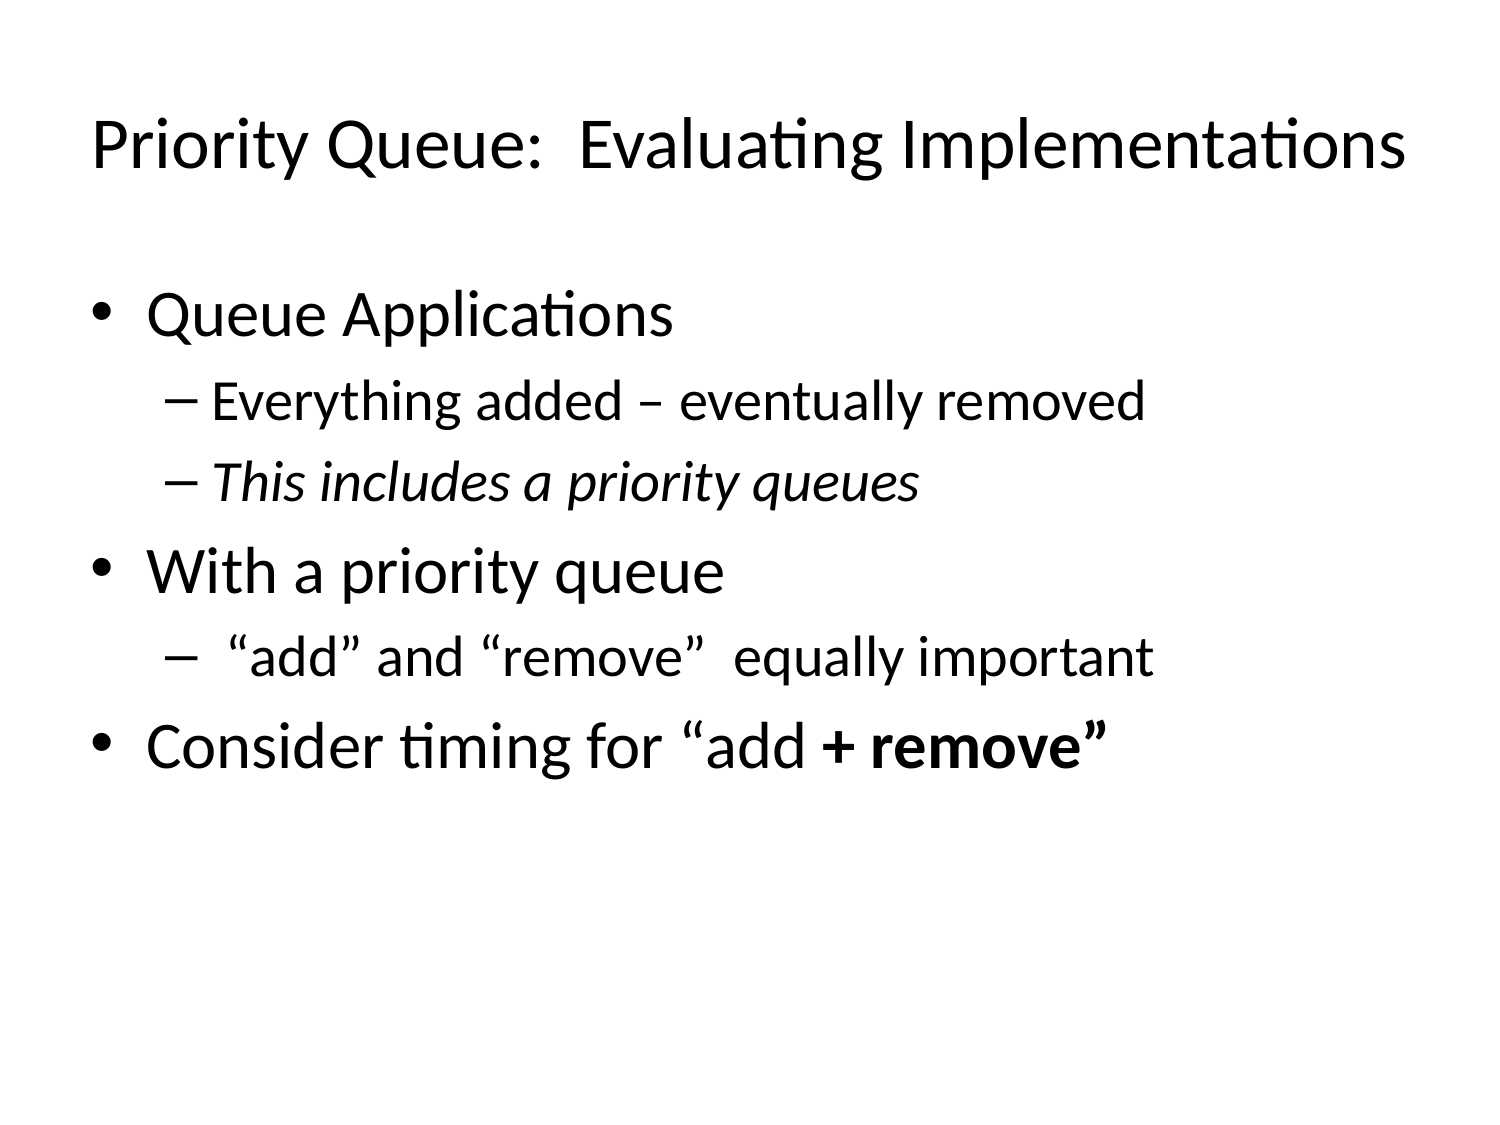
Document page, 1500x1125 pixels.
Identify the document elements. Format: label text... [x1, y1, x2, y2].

title Priority Queue: Evaluating Implementations [75, 45, 1425, 233]
list Queue Applications Everything added – eventually removed This includes a priority queues With a priority queue “add” and “remove” equally important Consider timing for “add + remove” [75, 262, 1425, 1005]
